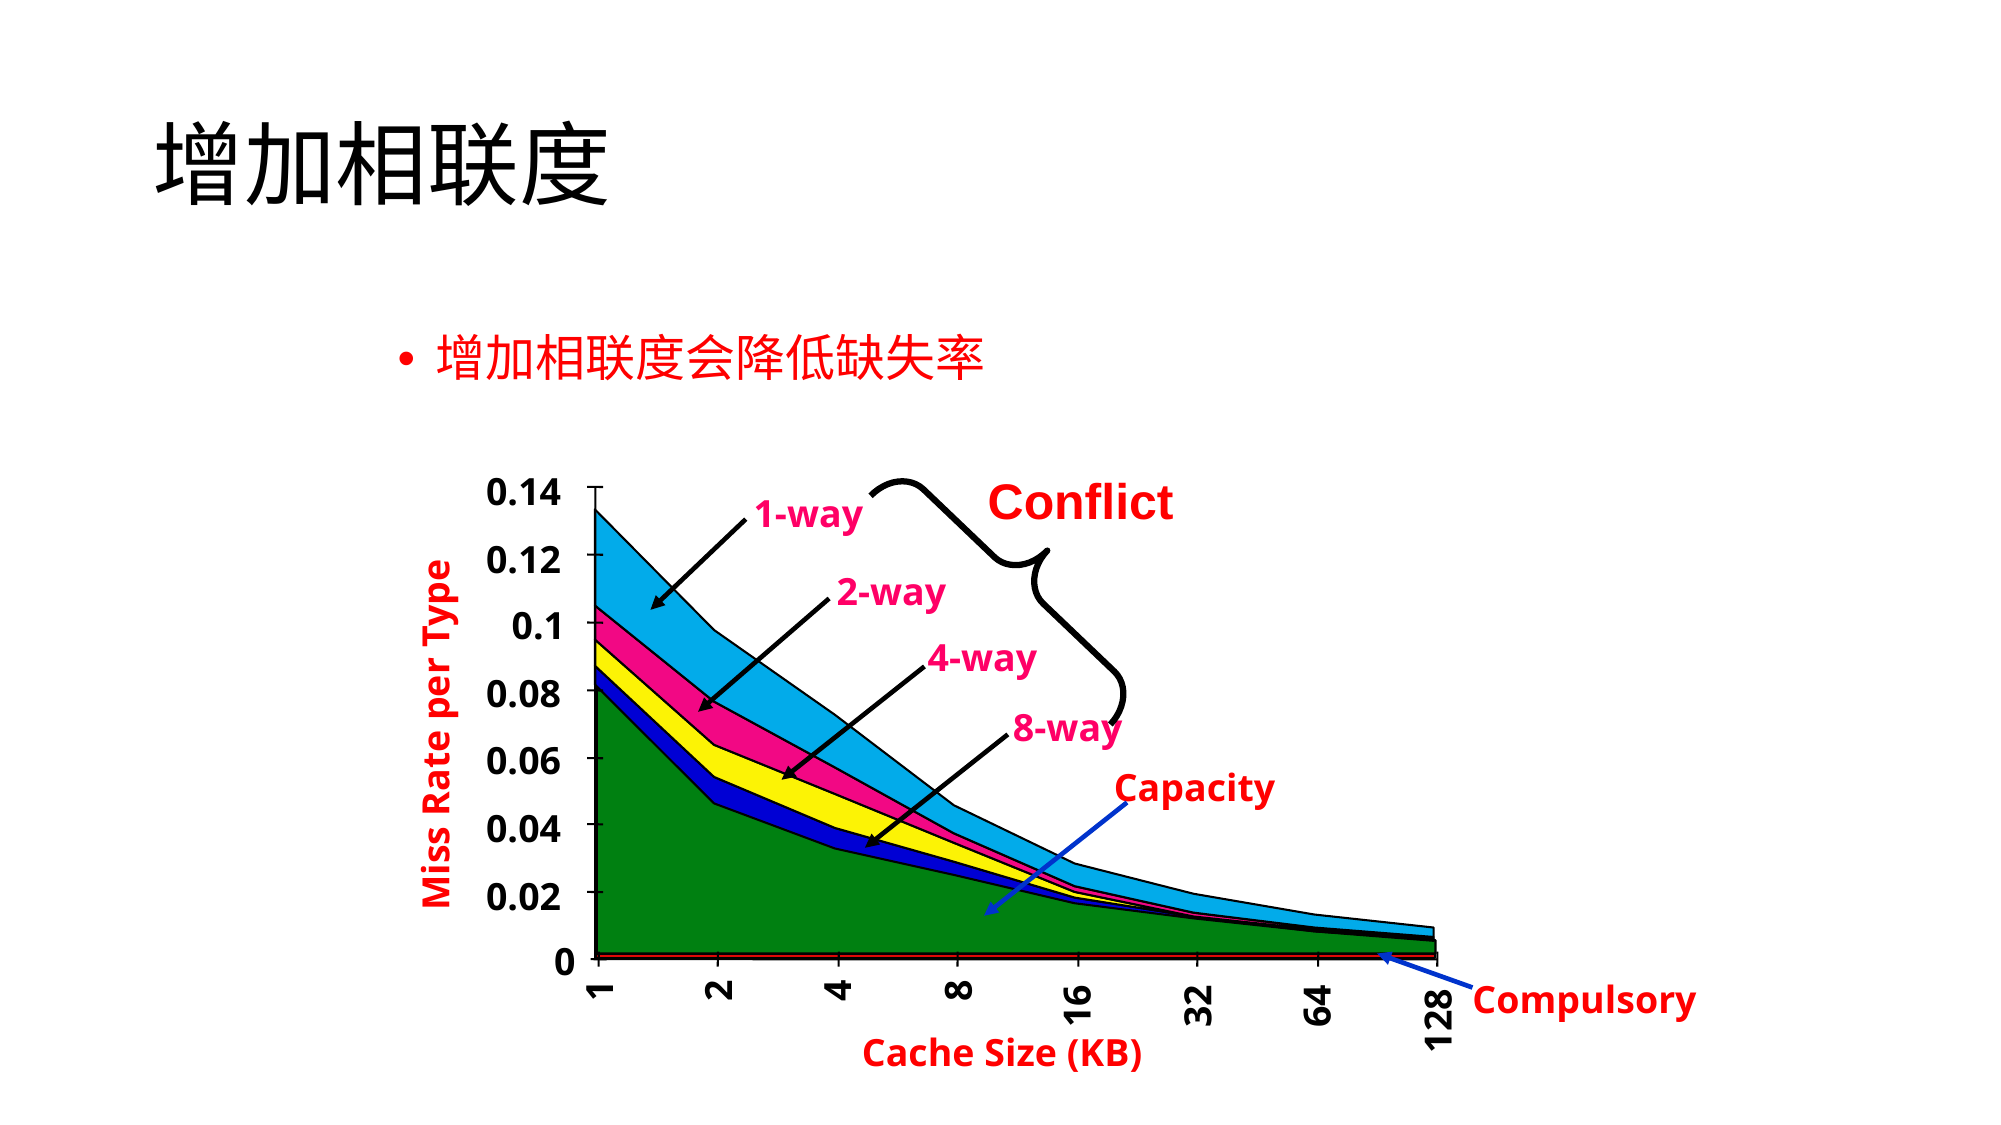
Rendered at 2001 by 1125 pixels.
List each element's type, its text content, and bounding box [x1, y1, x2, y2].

list 增加相联度会降低缺失率 [382, 326, 1689, 453]
title 增加相联度 [137, 59, 1863, 278]
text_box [411, 462, 1704, 1074]
